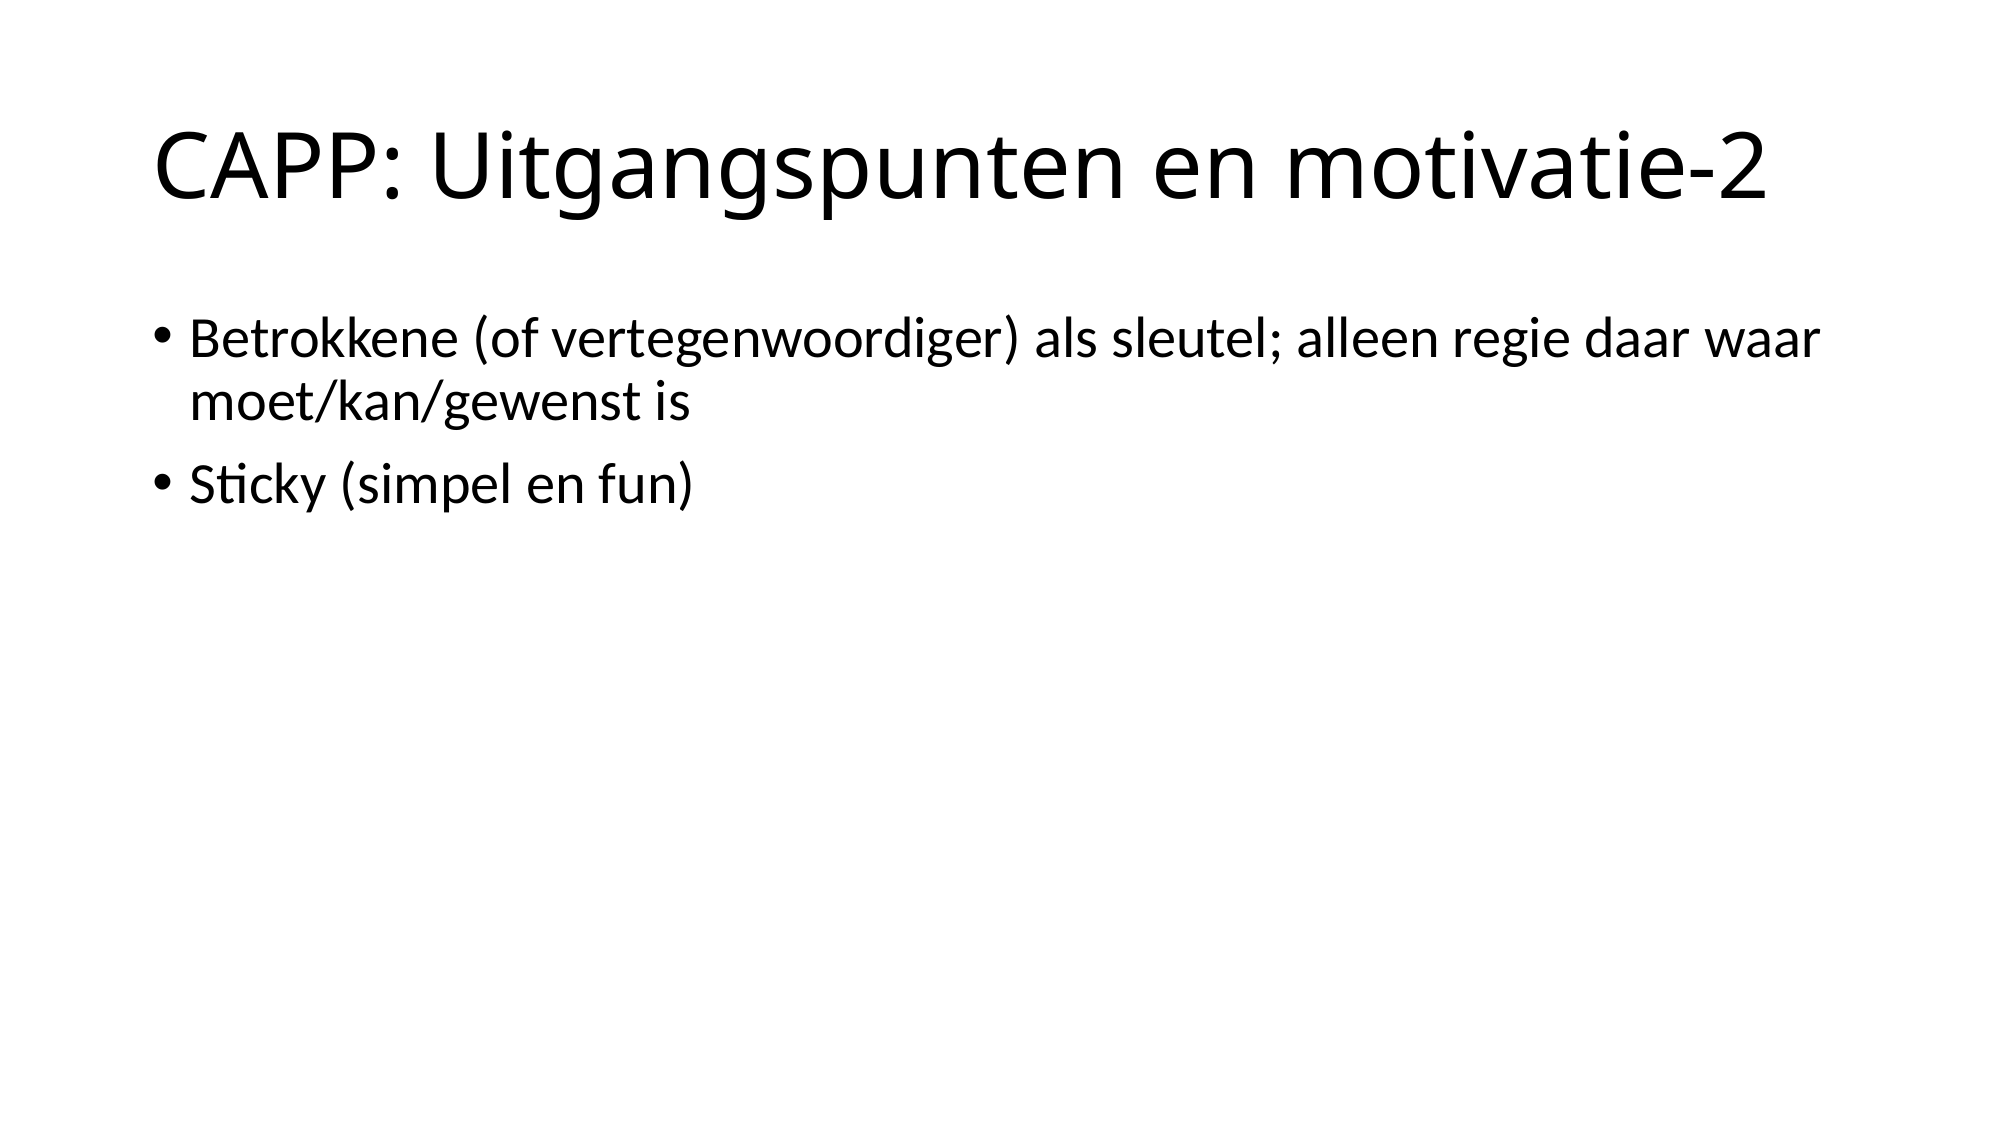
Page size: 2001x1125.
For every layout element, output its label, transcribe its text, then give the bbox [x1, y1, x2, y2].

title CAPP: Uitgangspunten en motivatie-2 [137, 59, 1863, 278]
list Betrokkene (of vertegenwoordiger) als sleutel; alleen regie daar waar moet/kan/gewenst is Sticky (simpel en fun) [137, 299, 1863, 1014]
